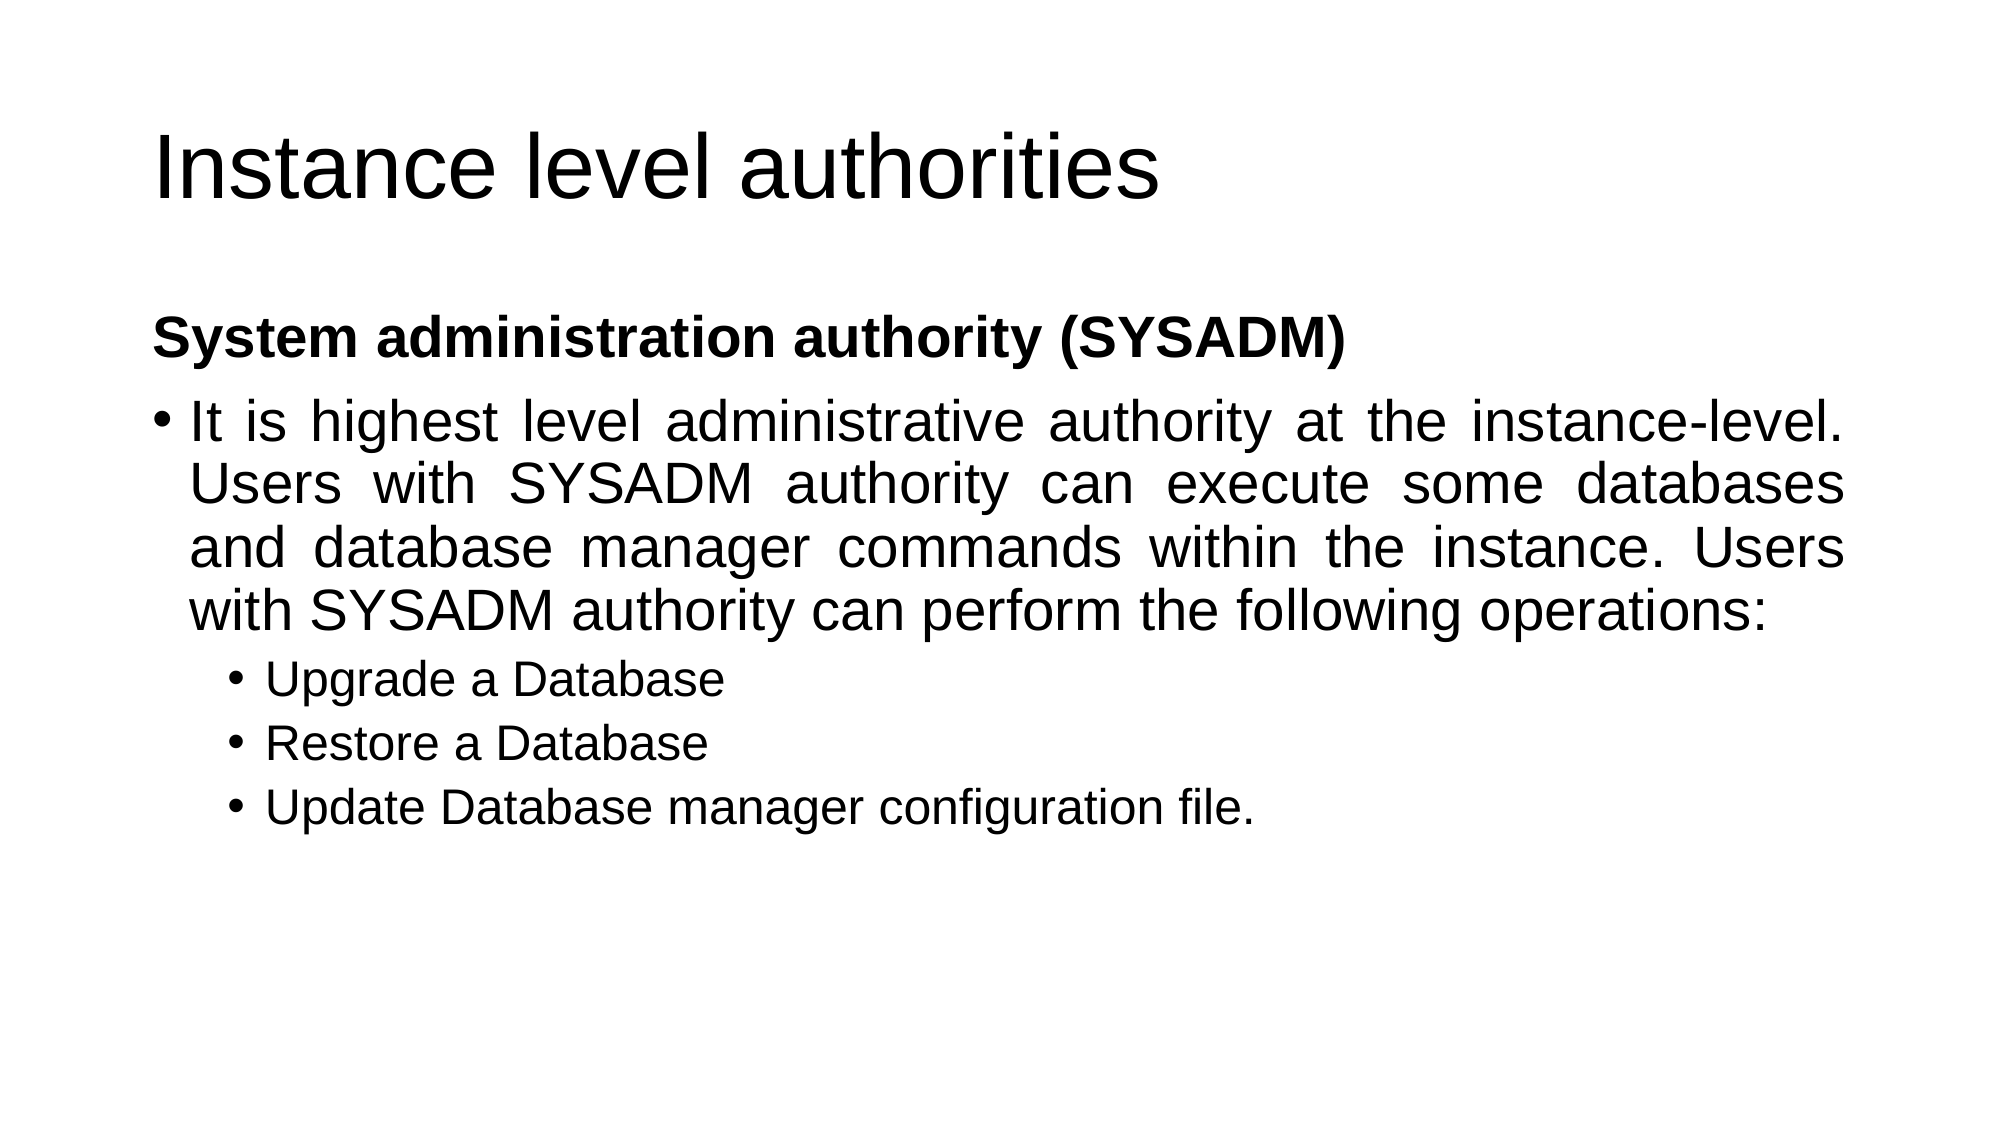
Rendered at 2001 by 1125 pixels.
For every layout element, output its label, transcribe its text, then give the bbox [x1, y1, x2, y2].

list System administration authority (SYSADM) It is highest level administrative authority at the instance-level. Users with SYSADM authority can execute some databases and database manager commands within the instance. Users with SYSADM authority can perform the following operations: Upgrade a Database Restore a Database Update Database manager configuration file. [137, 299, 1863, 1014]
title Instance level authorities [137, 59, 1863, 278]
